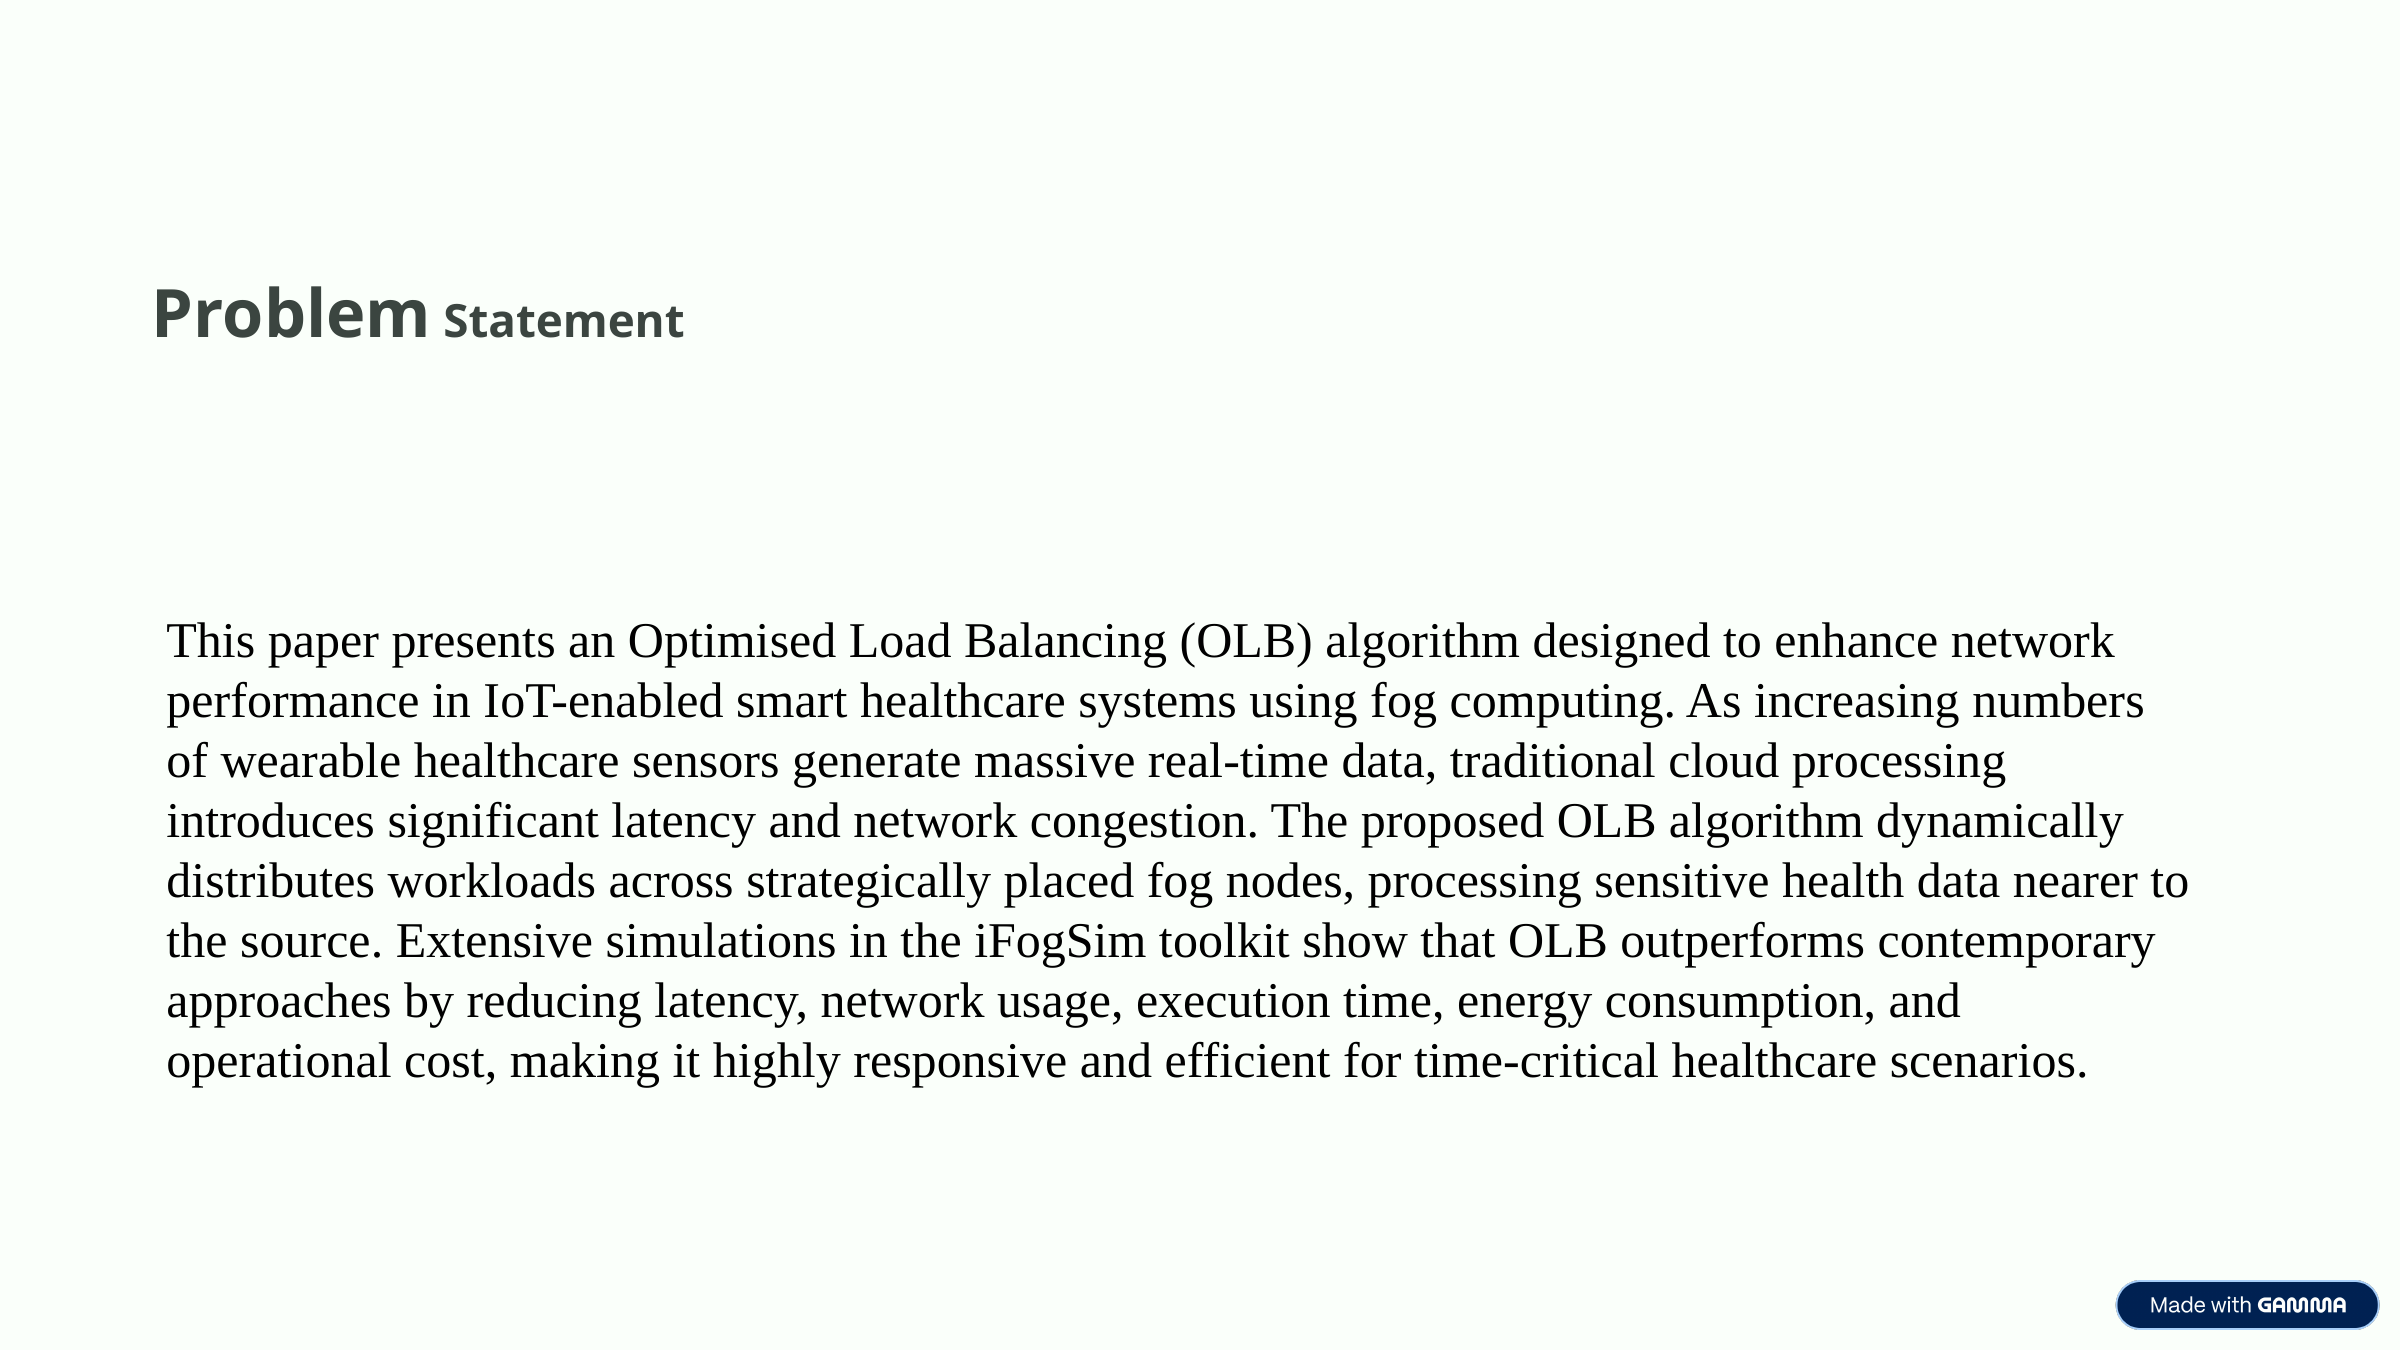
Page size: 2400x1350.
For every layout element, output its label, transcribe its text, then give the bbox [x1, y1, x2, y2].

text_box Problem Statement [151, 293, 966, 352]
text_box This paper presents an Optimised Load Balancing (OLB) algorithm designed to enhance network performance in IoT-enabled smart healthcare systems using fog computing. As increasing numbers of wearable healthcare sensors generate massive real-time data, traditional cloud processing introduces significant latency and network congestion. The proposed OLB algorithm dynamically distributes workloads across strategically placed fog nodes, processing sensitive health data nearer to the source. Extensive simulations in the iFogSim toolkit show that OLB outperforms contemporary approaches by reducing latency, network usage, execution time, energy consumption, and operational cost, making it highly responsive and efficient for time-critical healthcare scenarios. [151, 599, 2207, 1095]
picture [2106, 1271, 2389, 1339]
